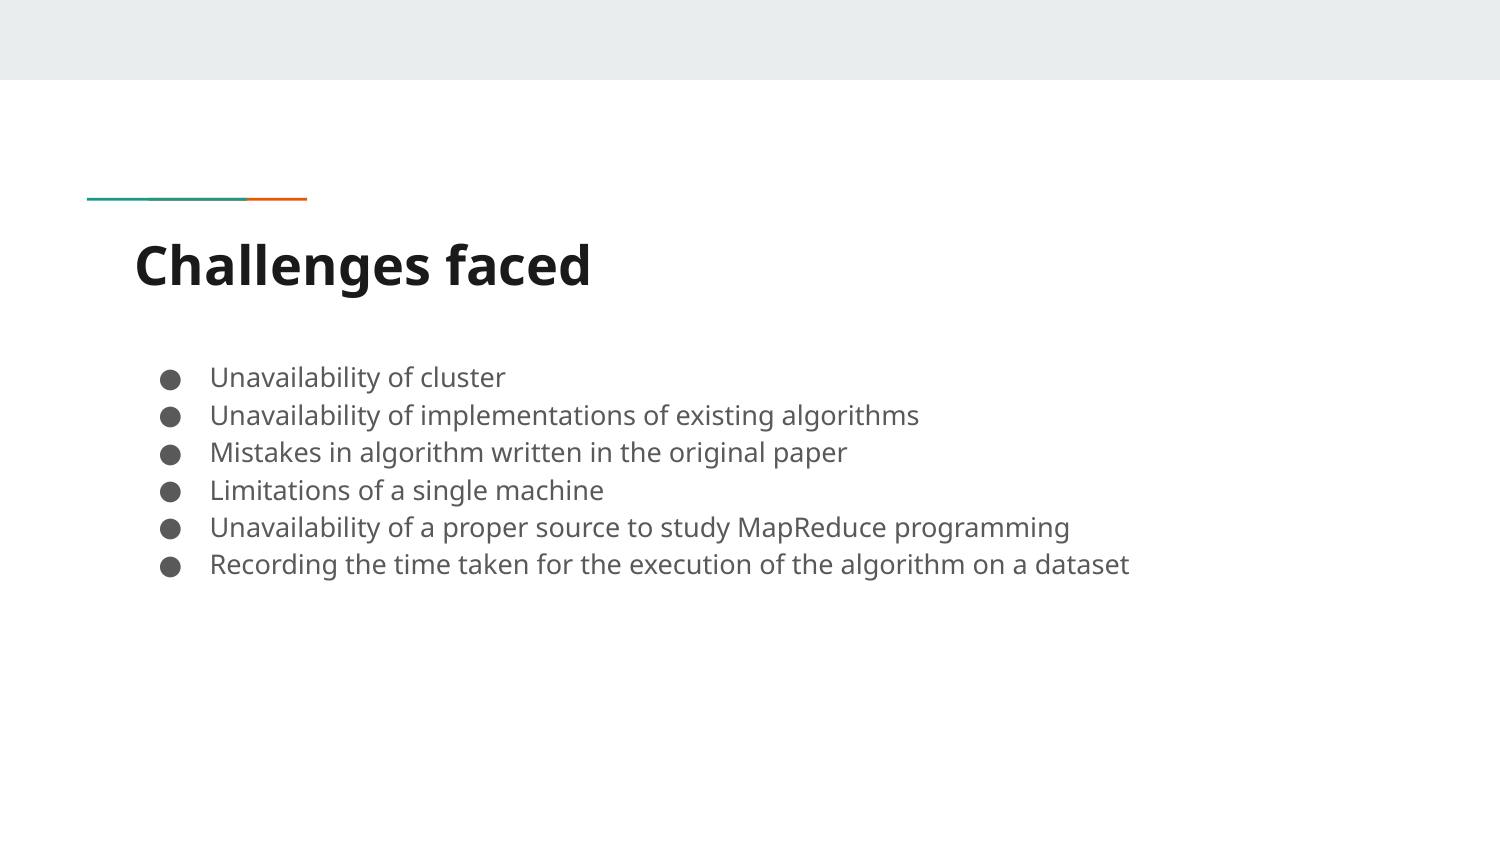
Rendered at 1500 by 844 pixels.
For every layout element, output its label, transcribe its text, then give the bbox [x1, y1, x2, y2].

list Unavailability of cluster Unavailability of implementations of existing algorithms Mistakes in algorithm written in the original paper Limitations of a single machine Unavailability of a proper source to study MapReduce programming Recording the time taken for the execution of the algorithm on a dataset [119, 341, 1381, 712]
title Challenges faced [119, 216, 1381, 305]
